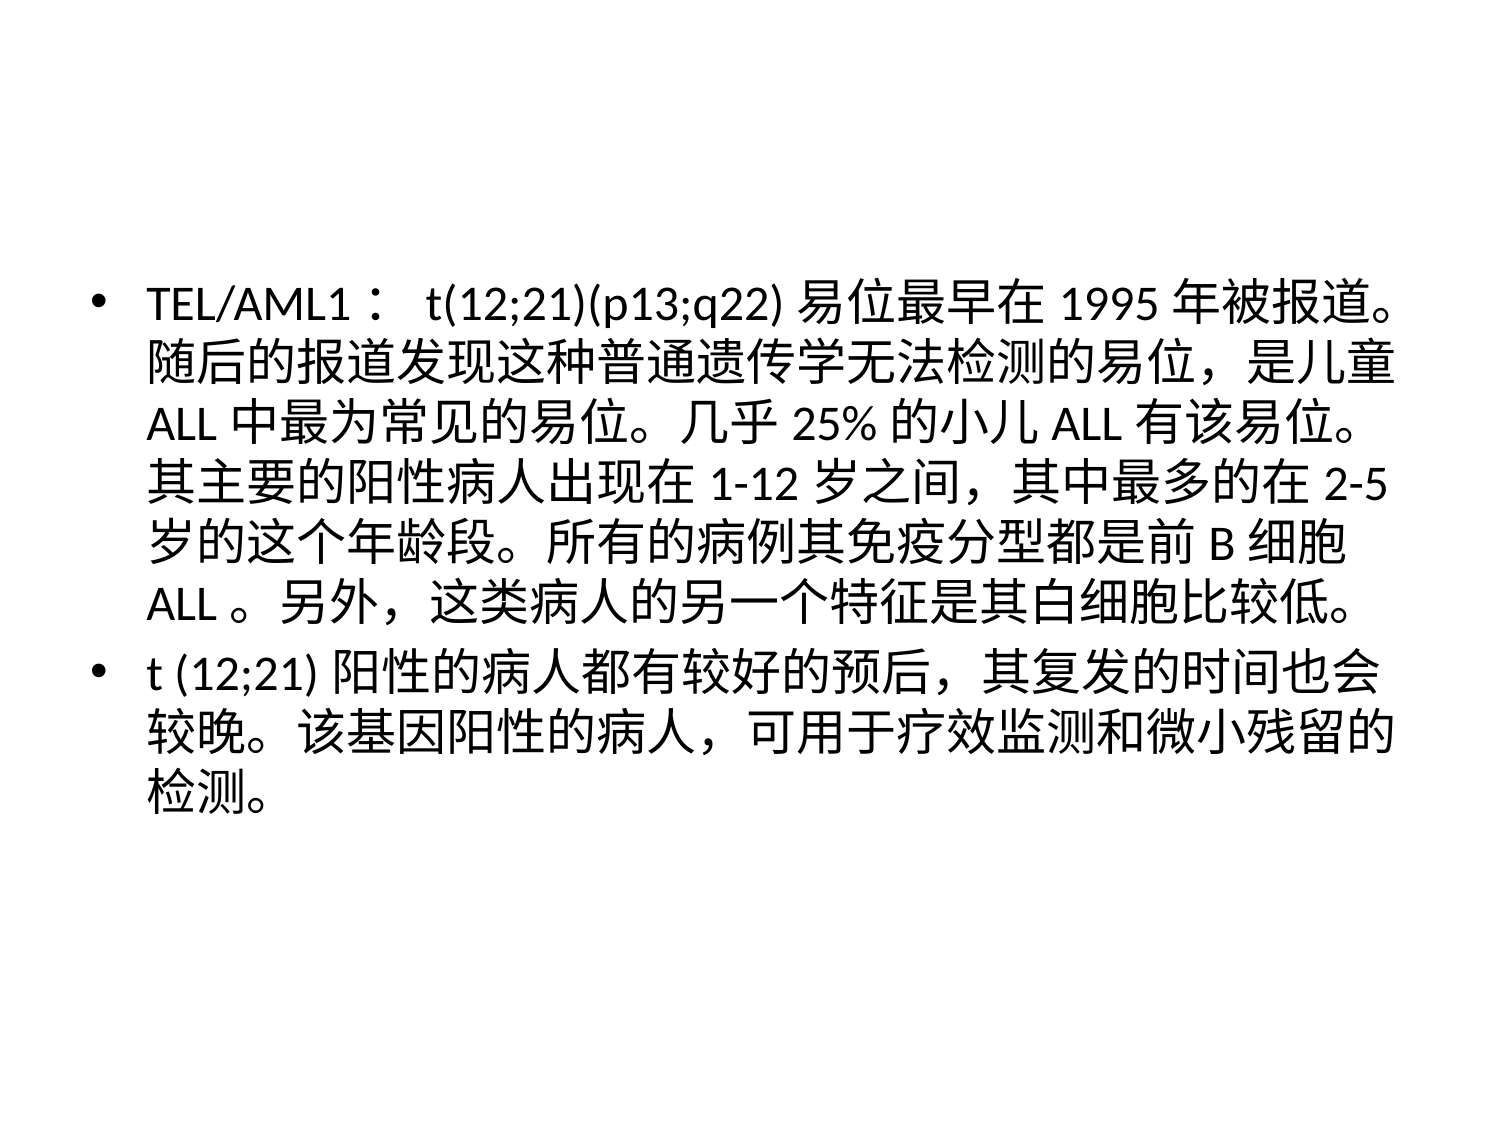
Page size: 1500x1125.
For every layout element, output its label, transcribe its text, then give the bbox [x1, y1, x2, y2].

list TEL/AML1：t(12;21)(p13;q22)易位最早在1995年被报道。随后的报道发现这种普通遗传学无法检测的易位，是儿童ALL中最为常见的易位。几乎25%的小儿ALL有该易位。其主要的阳性病人出现在1-12岁之间，其中最多的在2-5岁的这个年龄段。所有的病例其免疫分型都是前B细胞ALL。另外，这类病人的另一个特征是其白细胞比较低。 t (12;21)阳性的病人都有较好的预后，其复发的时间也会较晚。该基因阳性的病人，可用于疗效监测和微小残留的检测。 [75, 262, 1425, 1005]
